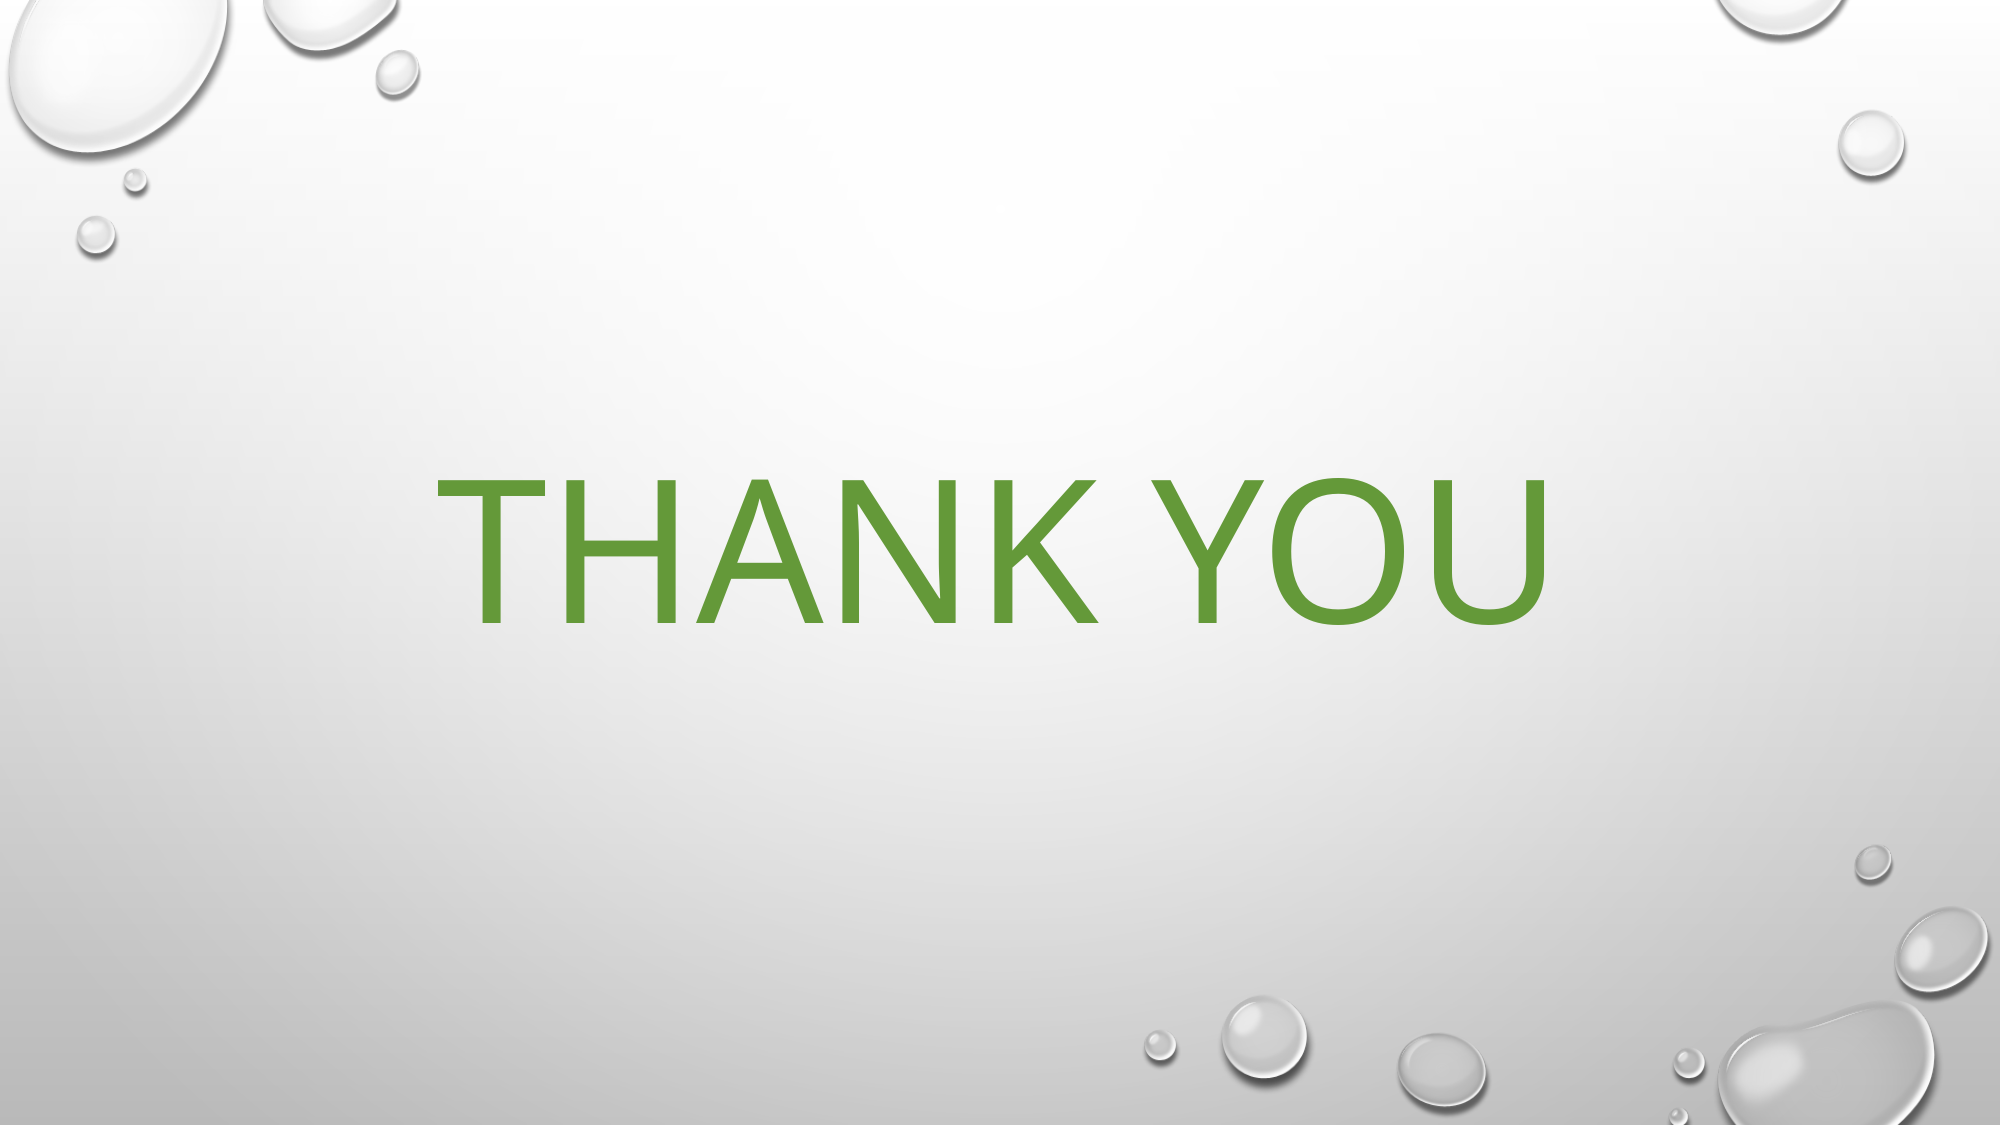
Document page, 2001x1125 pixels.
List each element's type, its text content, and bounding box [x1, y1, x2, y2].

title Thank you [149, 101, 1851, 1016]
picture [0, 0, 2000, 1125]
